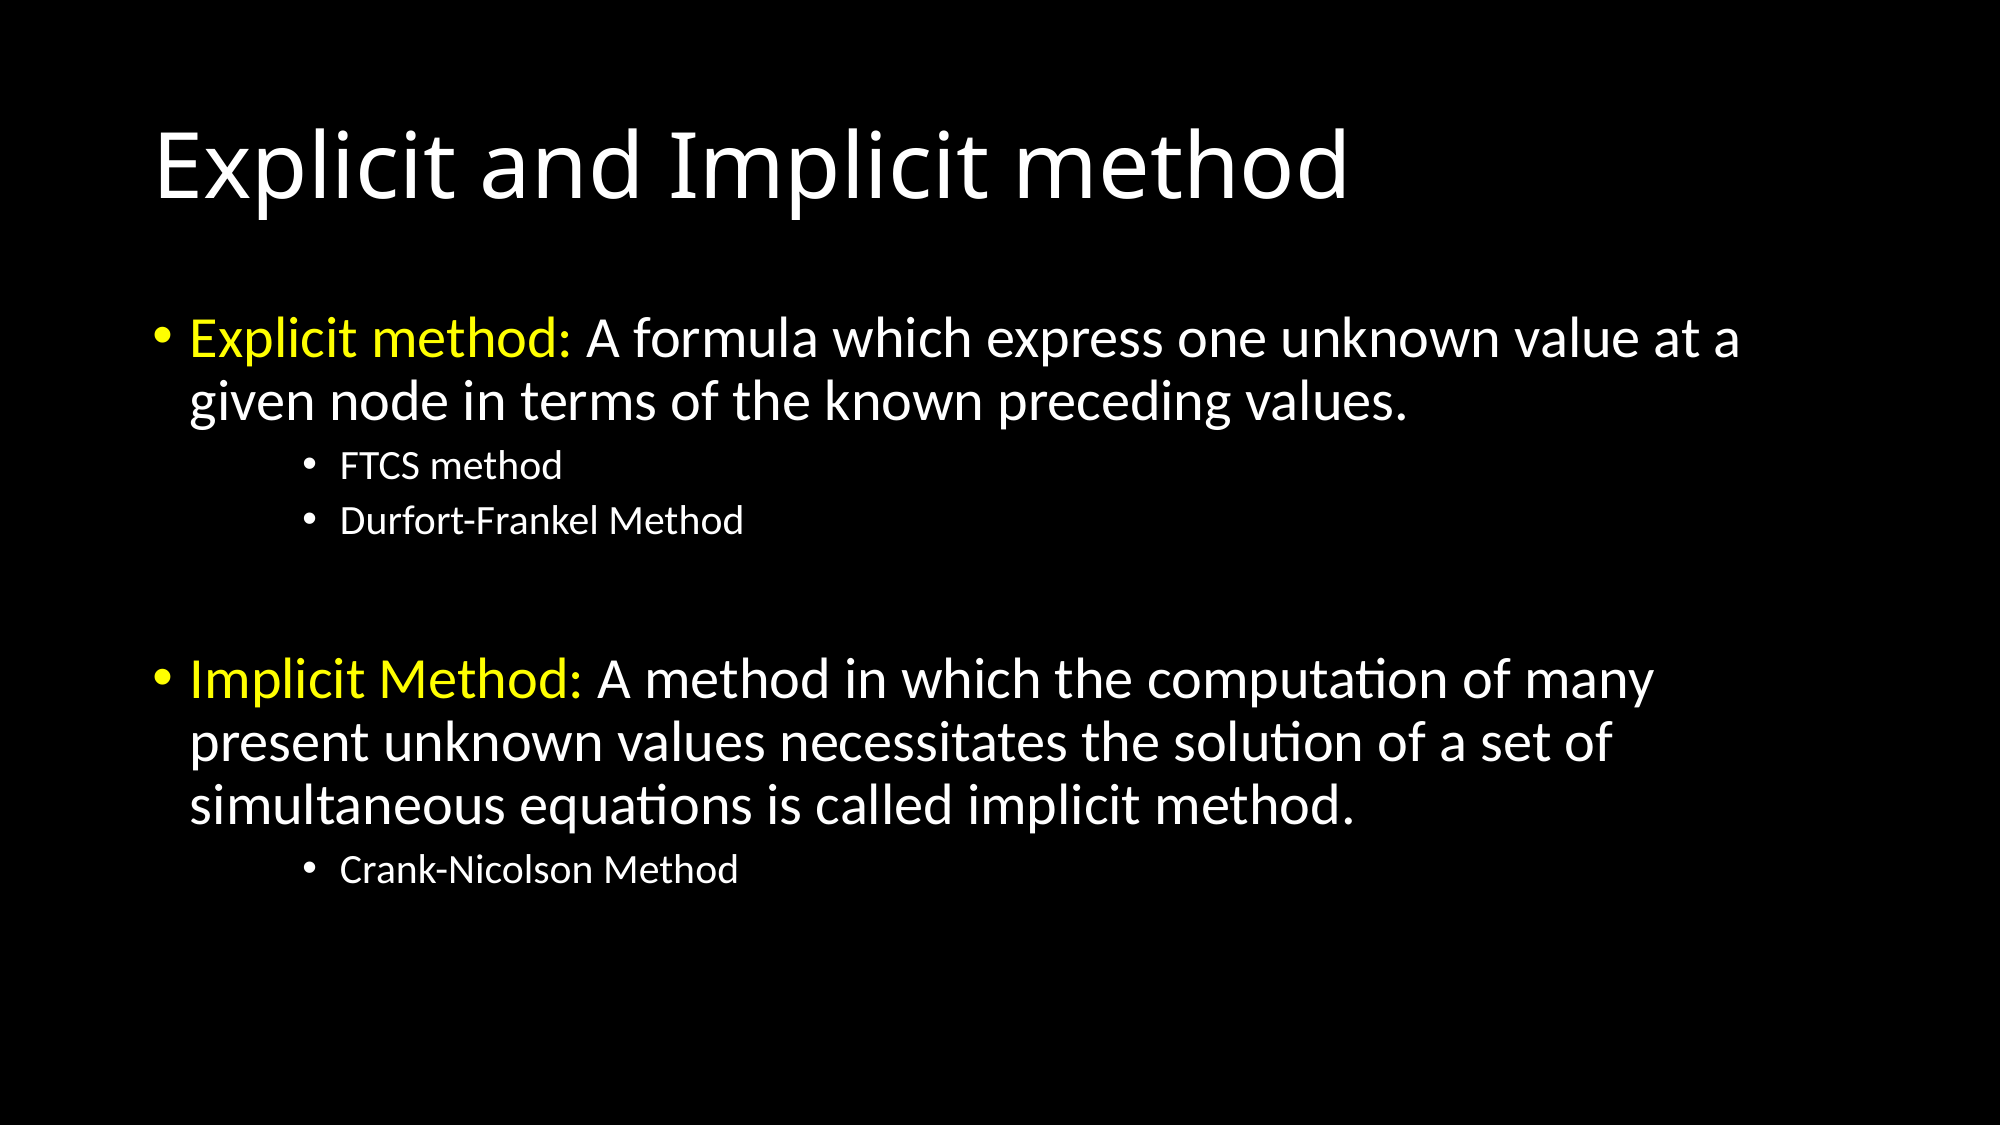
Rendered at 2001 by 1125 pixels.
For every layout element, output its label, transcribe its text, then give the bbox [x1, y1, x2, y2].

list Explicit method: A formula which express one unknown value at a given node in terms of the known preceding values. FTCS method Durfort-Frankel Method Implicit Method: A method in which the computation of many present unknown values necessitates the solution of a set of simultaneous equations is called implicit method. Crank-Nicolson Method [137, 299, 1863, 1014]
title Explicit and Implicit method [137, 59, 1863, 278]
